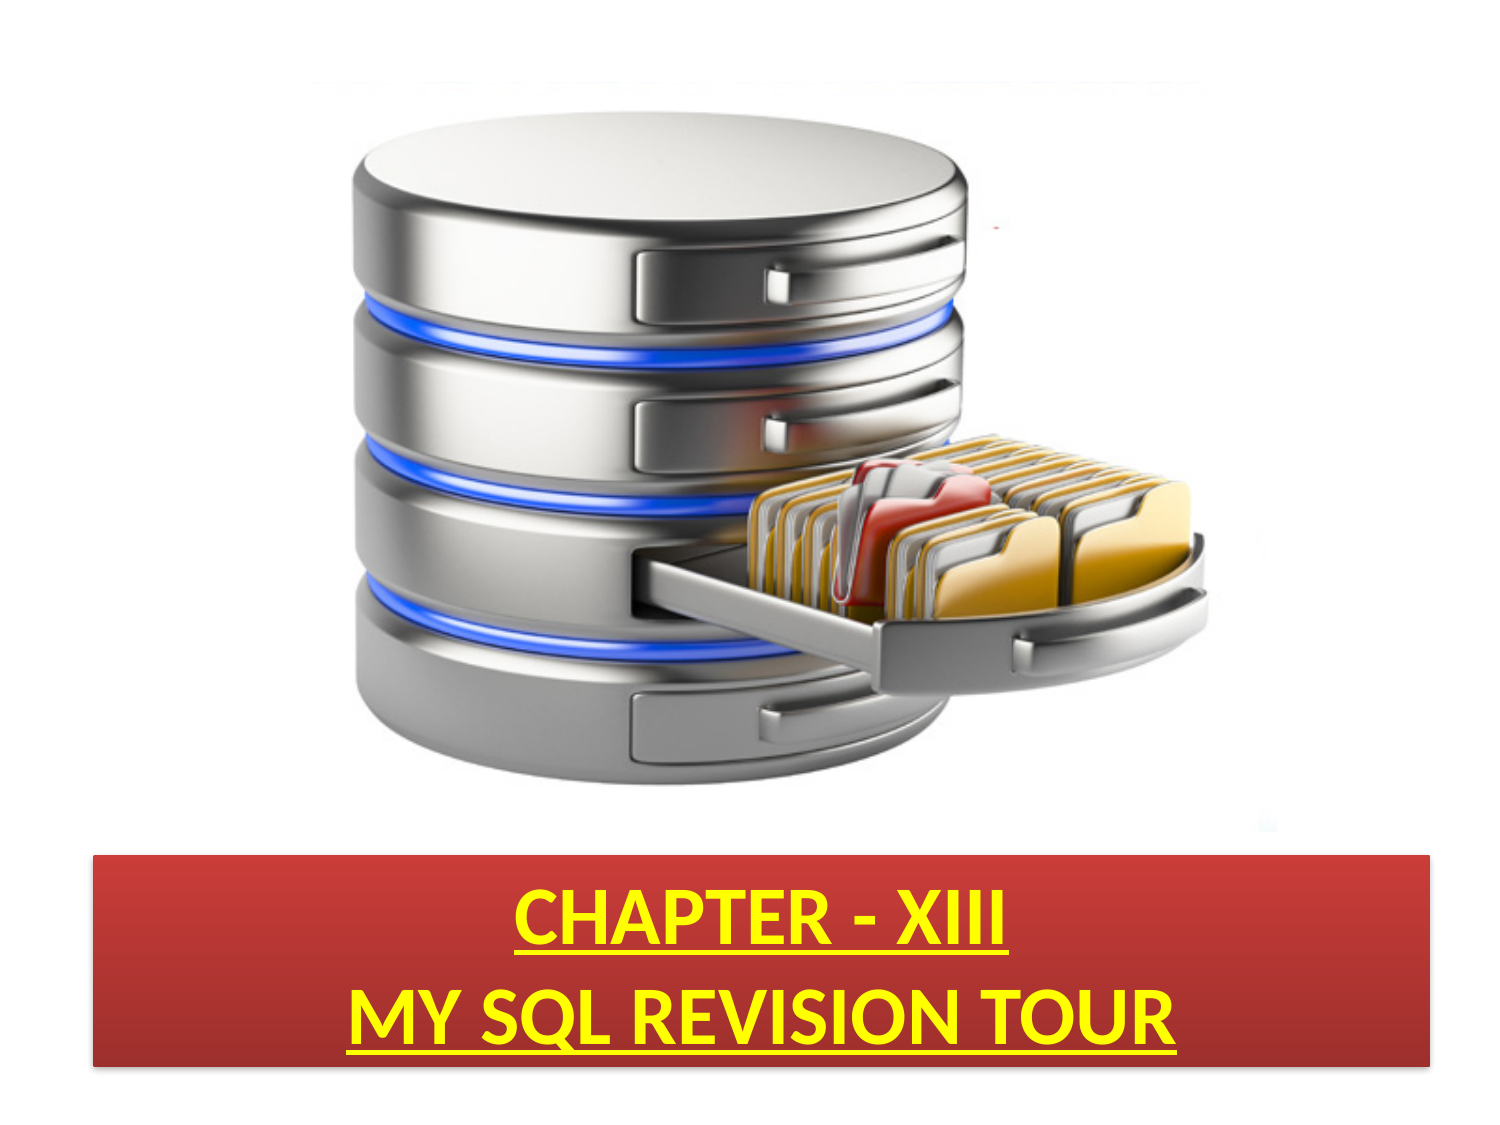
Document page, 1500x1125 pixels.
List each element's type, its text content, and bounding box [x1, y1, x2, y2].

picture [292, 81, 1278, 833]
title CHAPTER - XIII MY SQL REVISION TOUR [93, 855, 1430, 1067]
